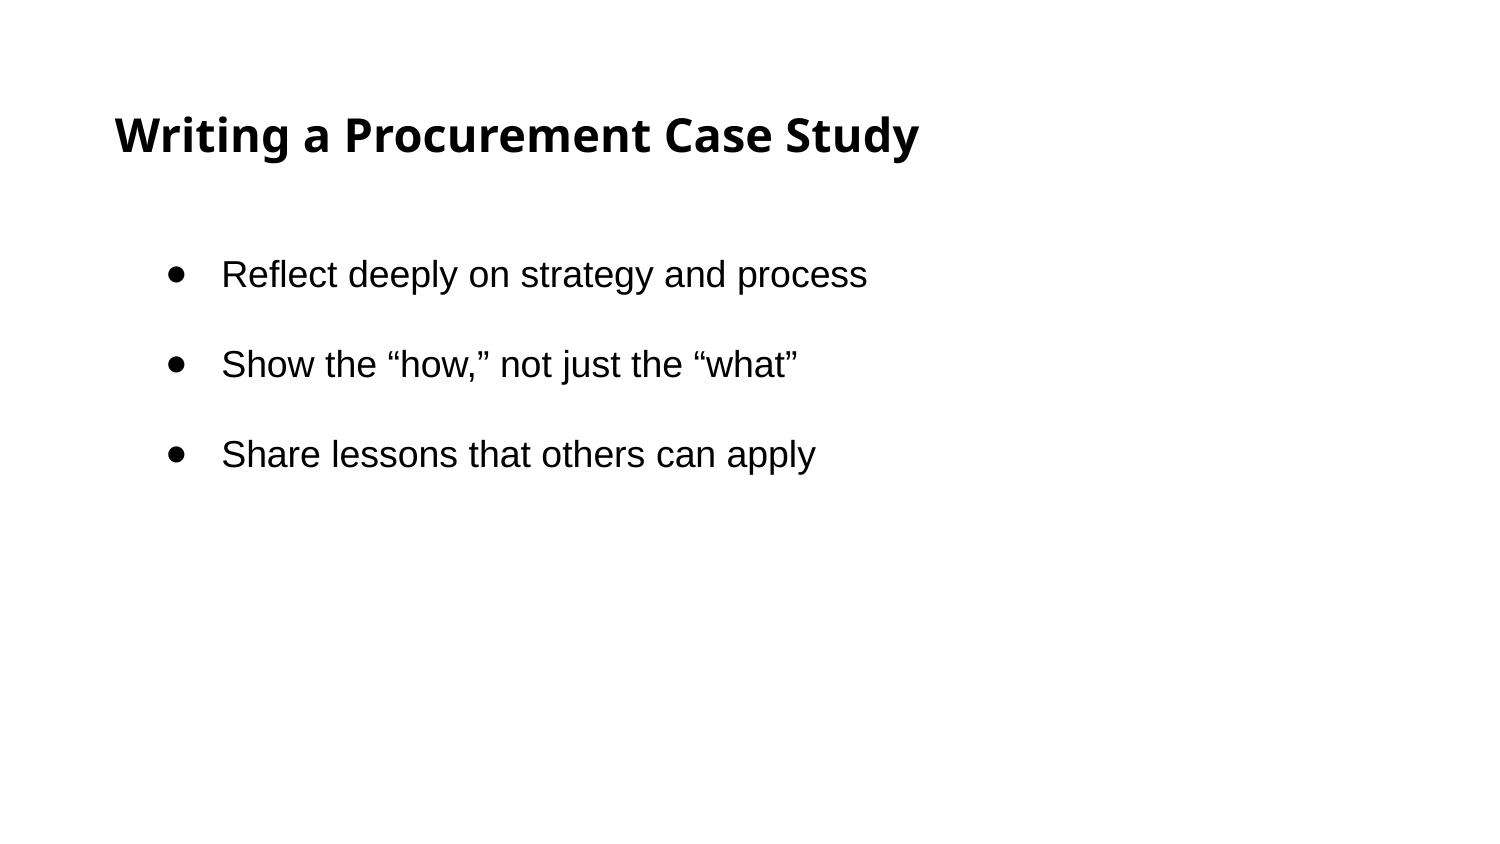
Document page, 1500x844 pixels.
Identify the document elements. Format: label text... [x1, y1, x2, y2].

title Writing a Procurement Case Study [99, 99, 1307, 157]
text_box [99, 157, 655, 213]
text_box Reflect deeply on strategy and process Show the “how,” not just the “what” Share lessons that others can apply [131, 234, 1049, 490]
